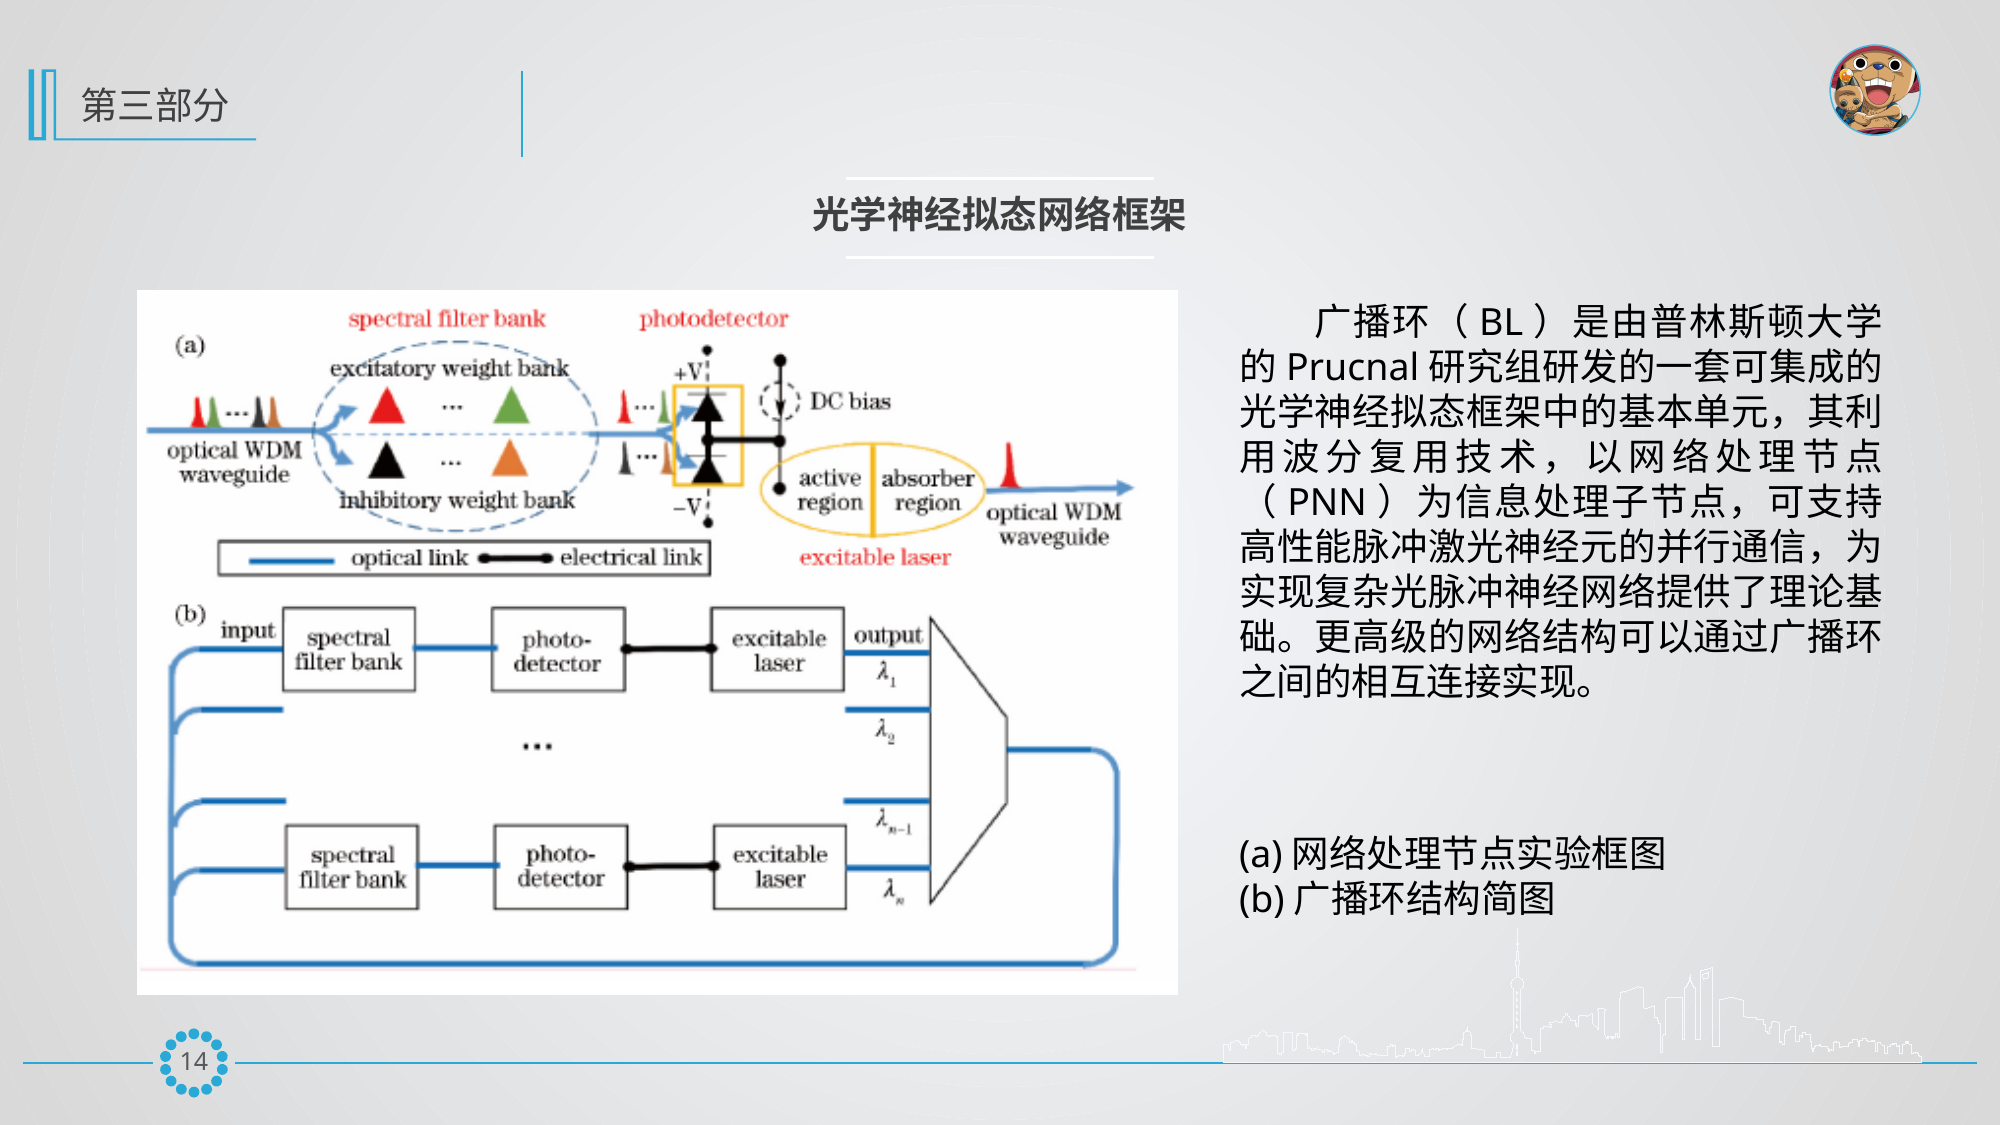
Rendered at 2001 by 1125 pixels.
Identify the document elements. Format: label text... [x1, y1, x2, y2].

slide_number 13 [169, 1039, 218, 1086]
text_box (a)网络处理节点实验框图 (b)广播环结构简图 [1224, 822, 1945, 927]
text_box 广播环（BL）是由普林斯顿大学的Prucnal研究组研发的一套可集成的光学神经拟态框架中的基本单元，其利用波分复用技术，以网络处理节点（PNN）为信息处理子节点，可支持高性能脉冲激光神经元的并行通信，为实现复杂光脉冲神经网络提供了理论基础。更高级的网络结构可以通过广播环之间的相互连接实现。 [1224, 290, 1898, 711]
picture [137, 290, 1178, 995]
text_box 光学神经拟态网络框架 [720, 183, 1280, 244]
picture [1831, 46, 1919, 134]
